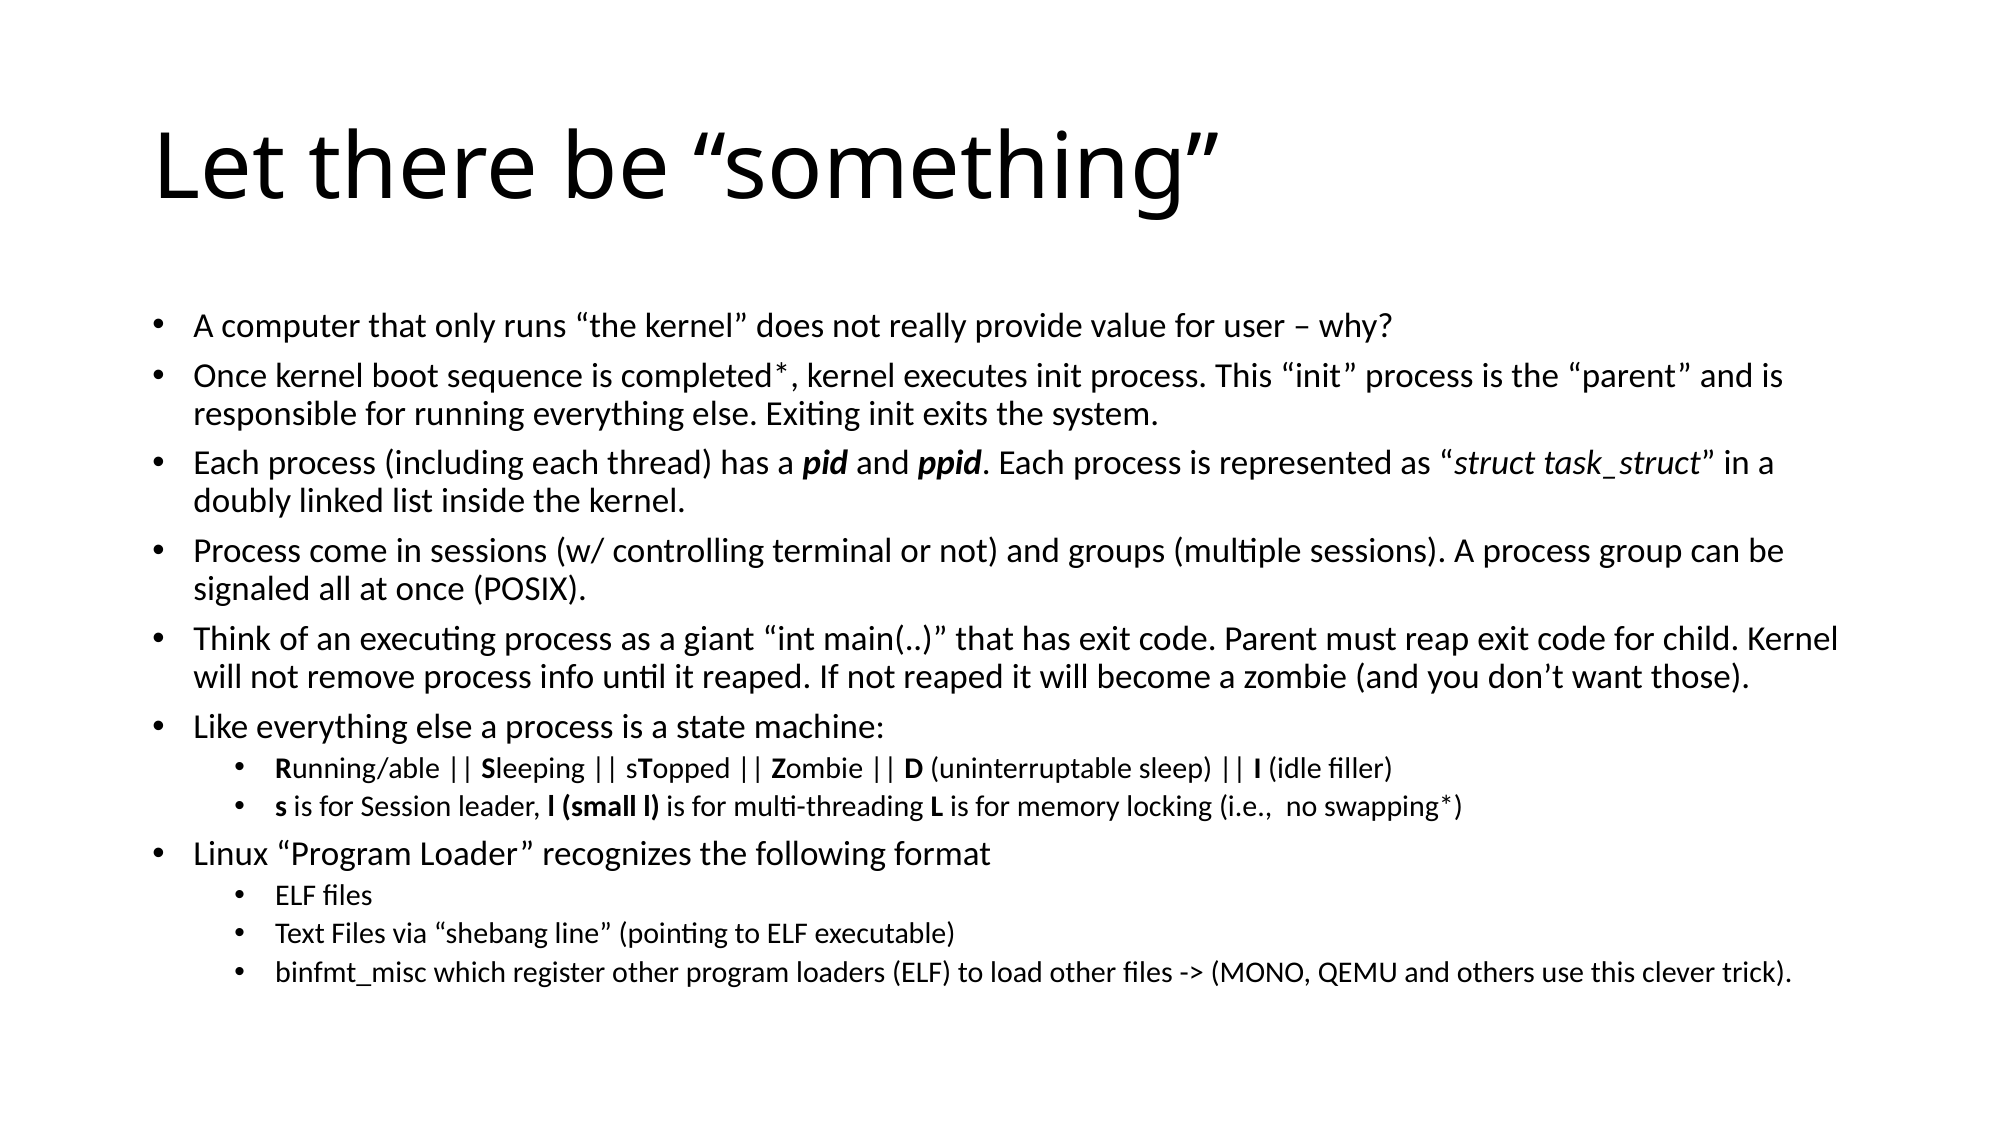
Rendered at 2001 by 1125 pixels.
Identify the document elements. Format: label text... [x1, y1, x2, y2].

title Let there be “something” [137, 59, 1863, 278]
list A computer that only runs “the kernel” does not really provide value for user – why? Once kernel boot sequence is completed*, kernel executes init process. This “init” process is the “parent” and is responsible for running everything else. Exiting init exits the system. Each process (including each thread) has a pid and ppid. Each process is represented as “struct task_struct” in a doubly linked list inside the kernel. Process come in sessions (w/ controlling terminal or not) and groups (multiple sessions). A process group can be signaled all at once (POSIX). Think of an executing process as a giant “int main(..)” that has exit code. Parent must reap exit code for child. Kernel will not remove process info until it reaped. If not reaped it will become a zombie (and you don’t want those). Like everything else a process is a state machine: Running/able || Sleeping || sTopped || Zombie || D (uninterruptable sleep) || I (idle filler) s is for Session leader, l (small l) is for multi-threading L is for memory locking (i.e., no swapping*) Linux “Program Loader” recognizes the following format ELF files Text Files via “shebang line” (pointing to ELF executable) binfmt_misc which register other program loaders (ELF) to load other files -> (MONO, QEMU and others use this clever trick). [137, 299, 1863, 1014]
